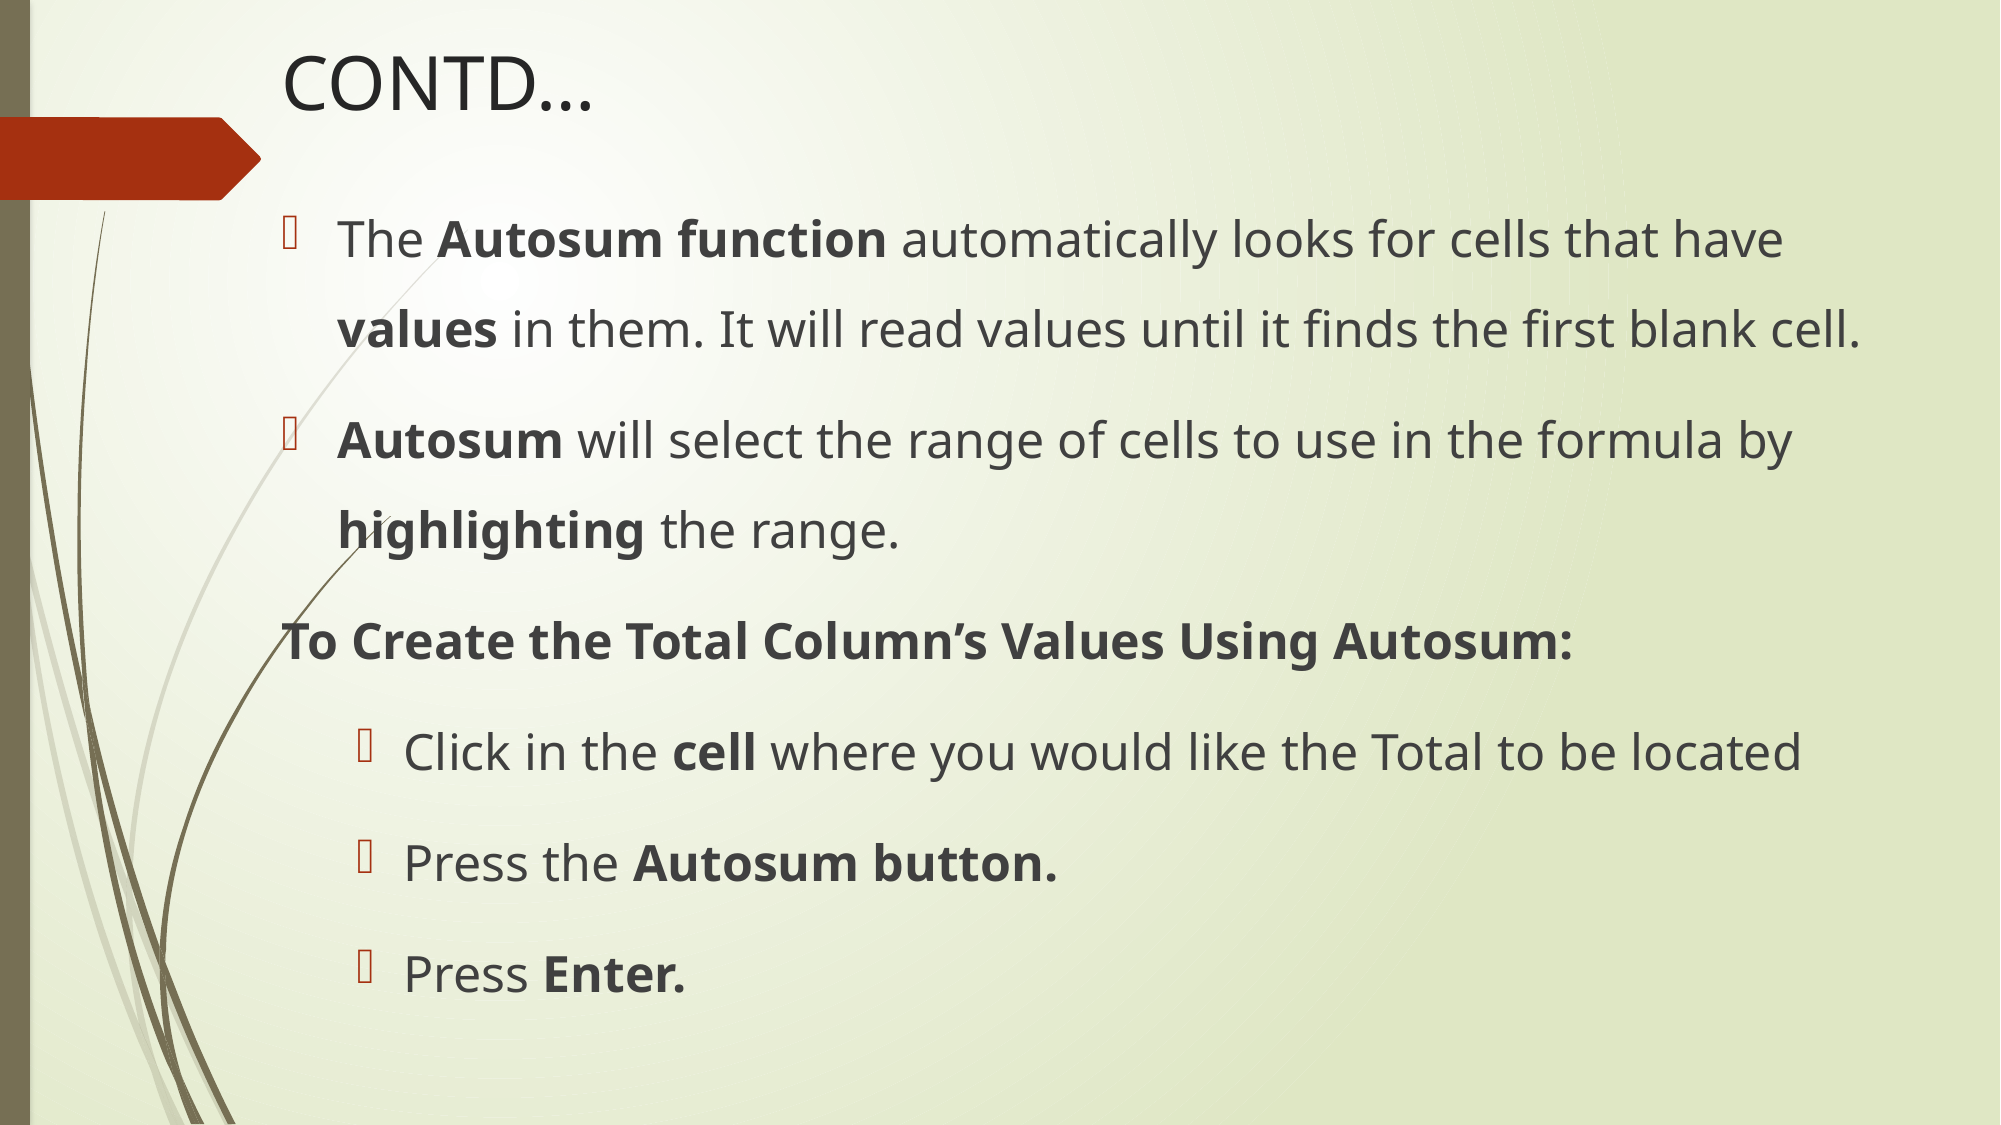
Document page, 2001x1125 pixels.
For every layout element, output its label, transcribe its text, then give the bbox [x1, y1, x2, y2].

title CONTD… [266, 28, 1888, 170]
list The Autosum function automatically looks for cells that have values in them. It will read values until it finds the first blank cell. Autosum will select the range of cells to use in the formula by highlighting the range. To Create the Total Column’s Values Using Autosum: Click in the cell where you would like the Total to be located Press the Autosum button. Press Enter. [266, 170, 1888, 1023]
